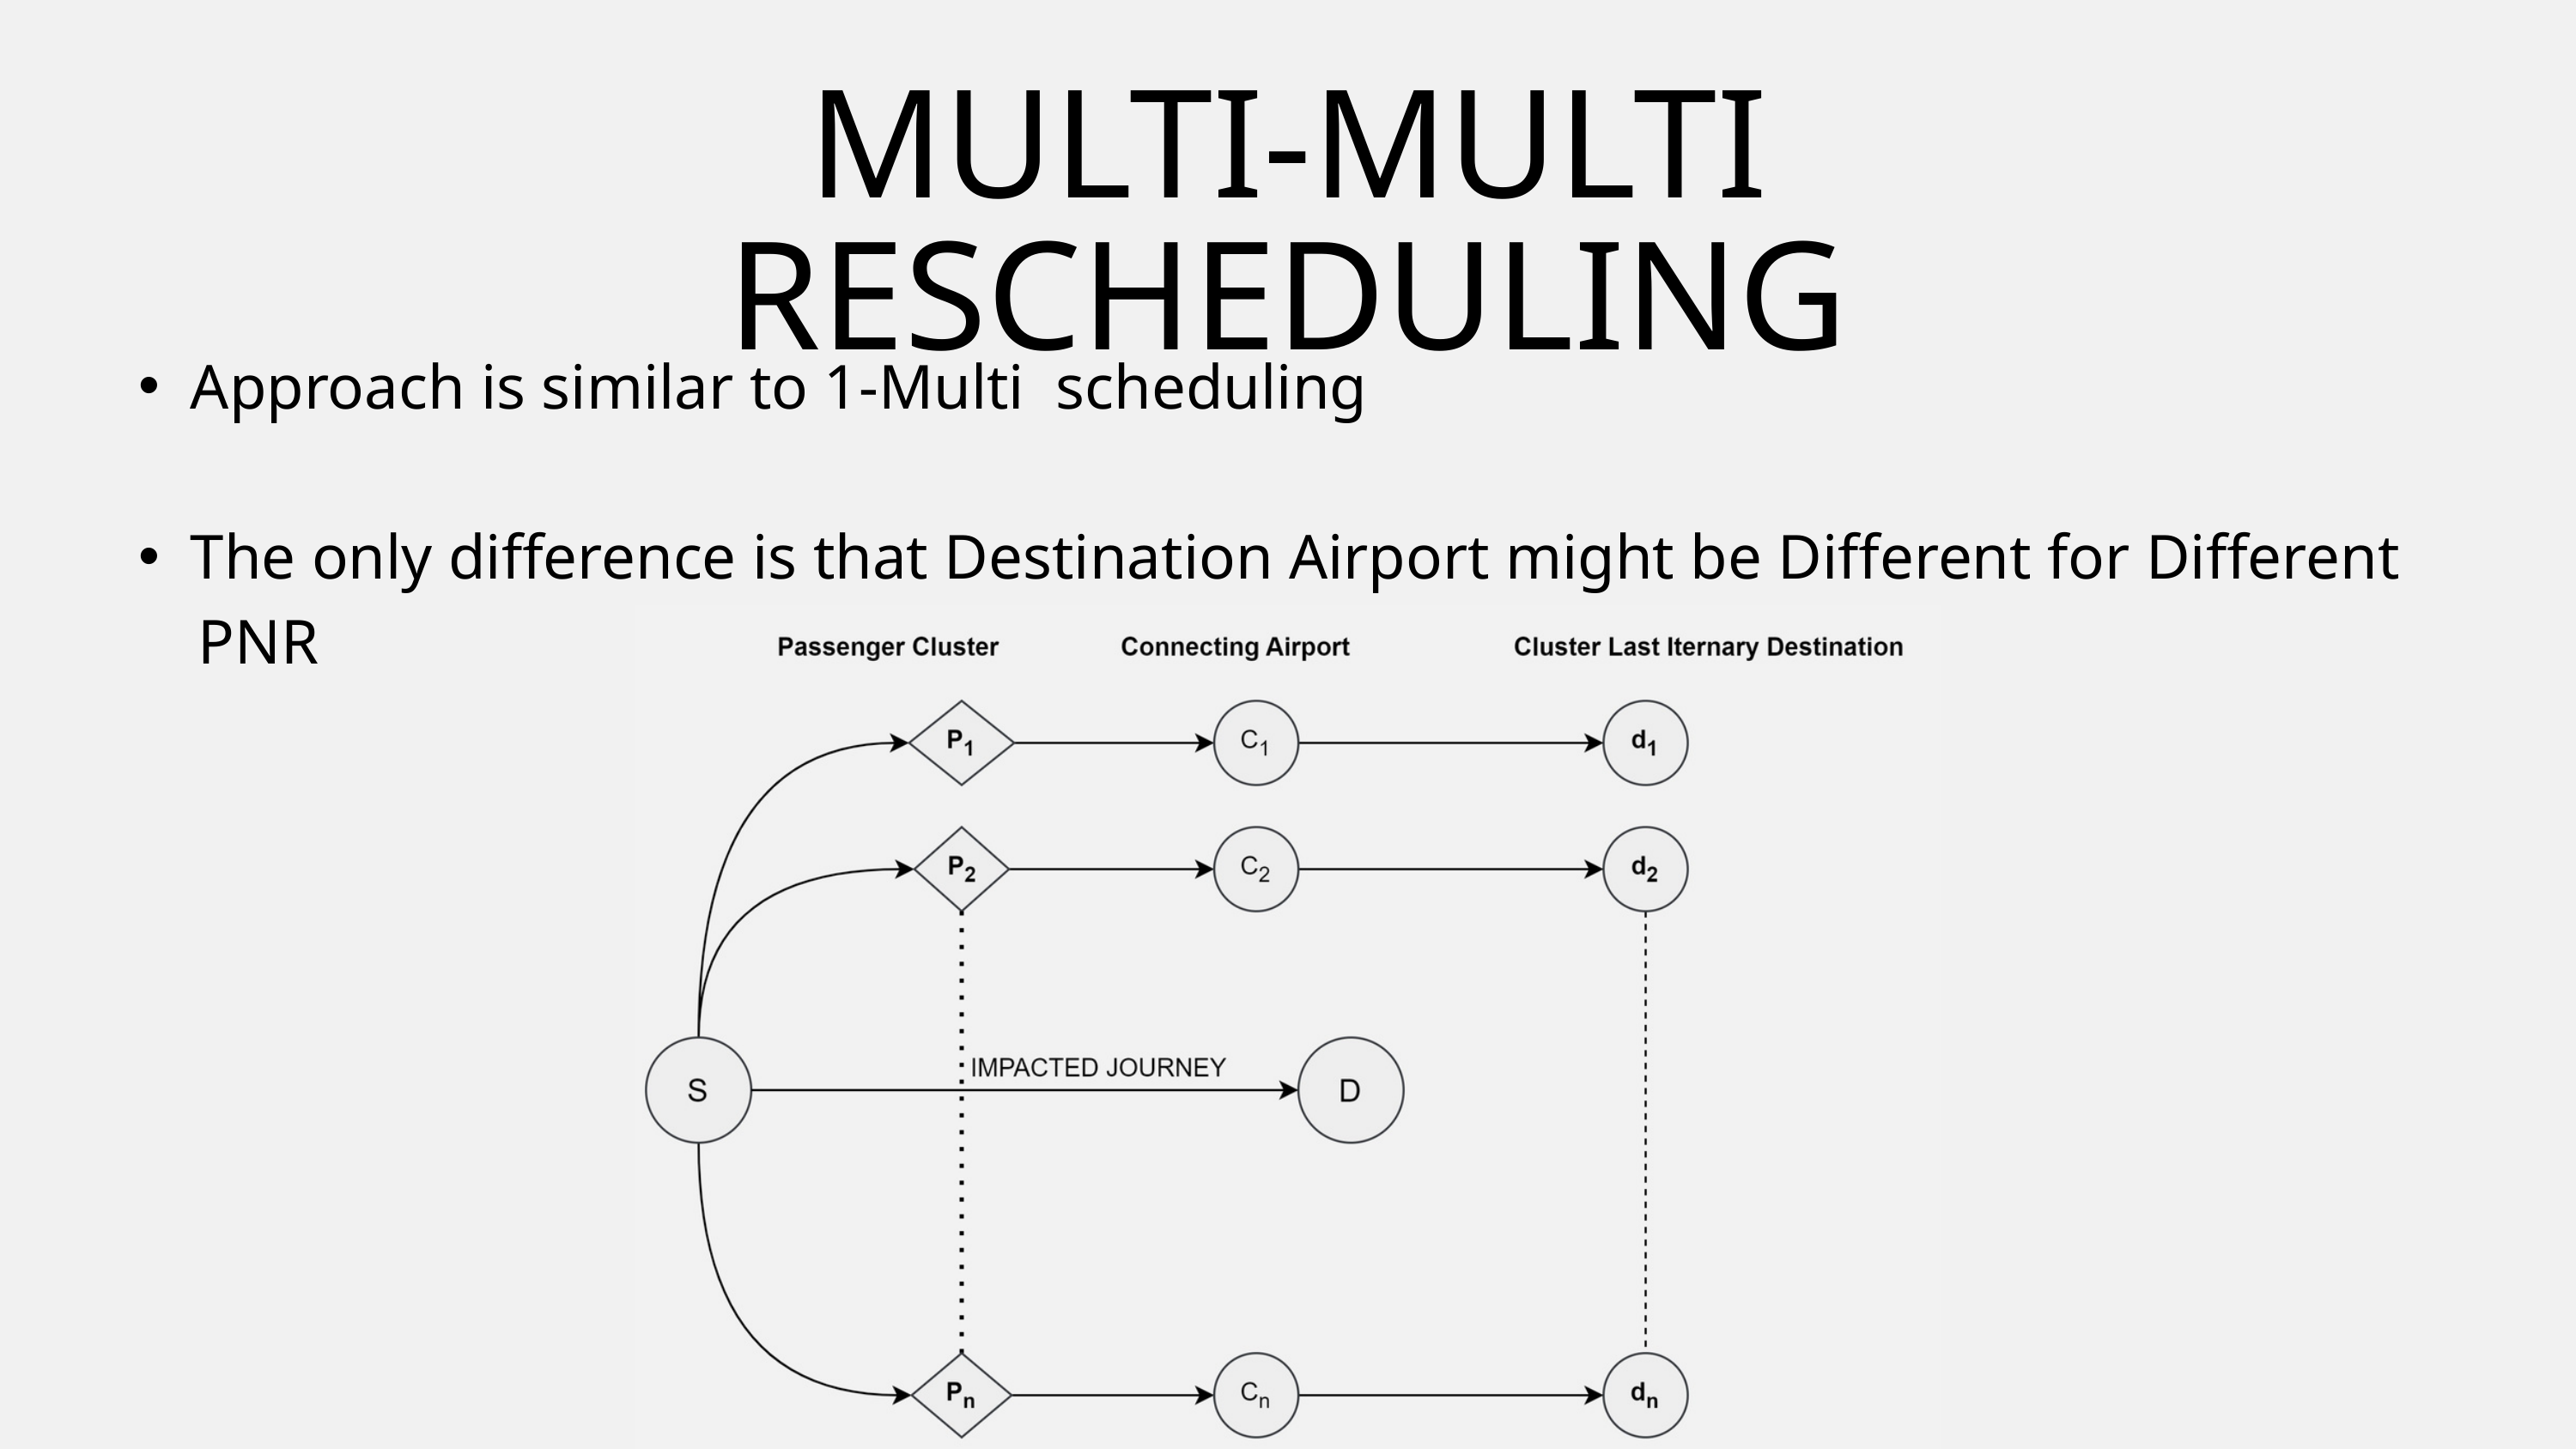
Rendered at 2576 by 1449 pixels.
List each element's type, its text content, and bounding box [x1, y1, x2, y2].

text_box MULTI-MULTI RESCHEDULING [512, 76, 2064, 379]
text_box [635, 847, 1941, 1449]
text_box Approach is similar to 1-Multi scheduling The only difference is that Destination Airport might be Different for Different PNR [87, 336, 2489, 847]
